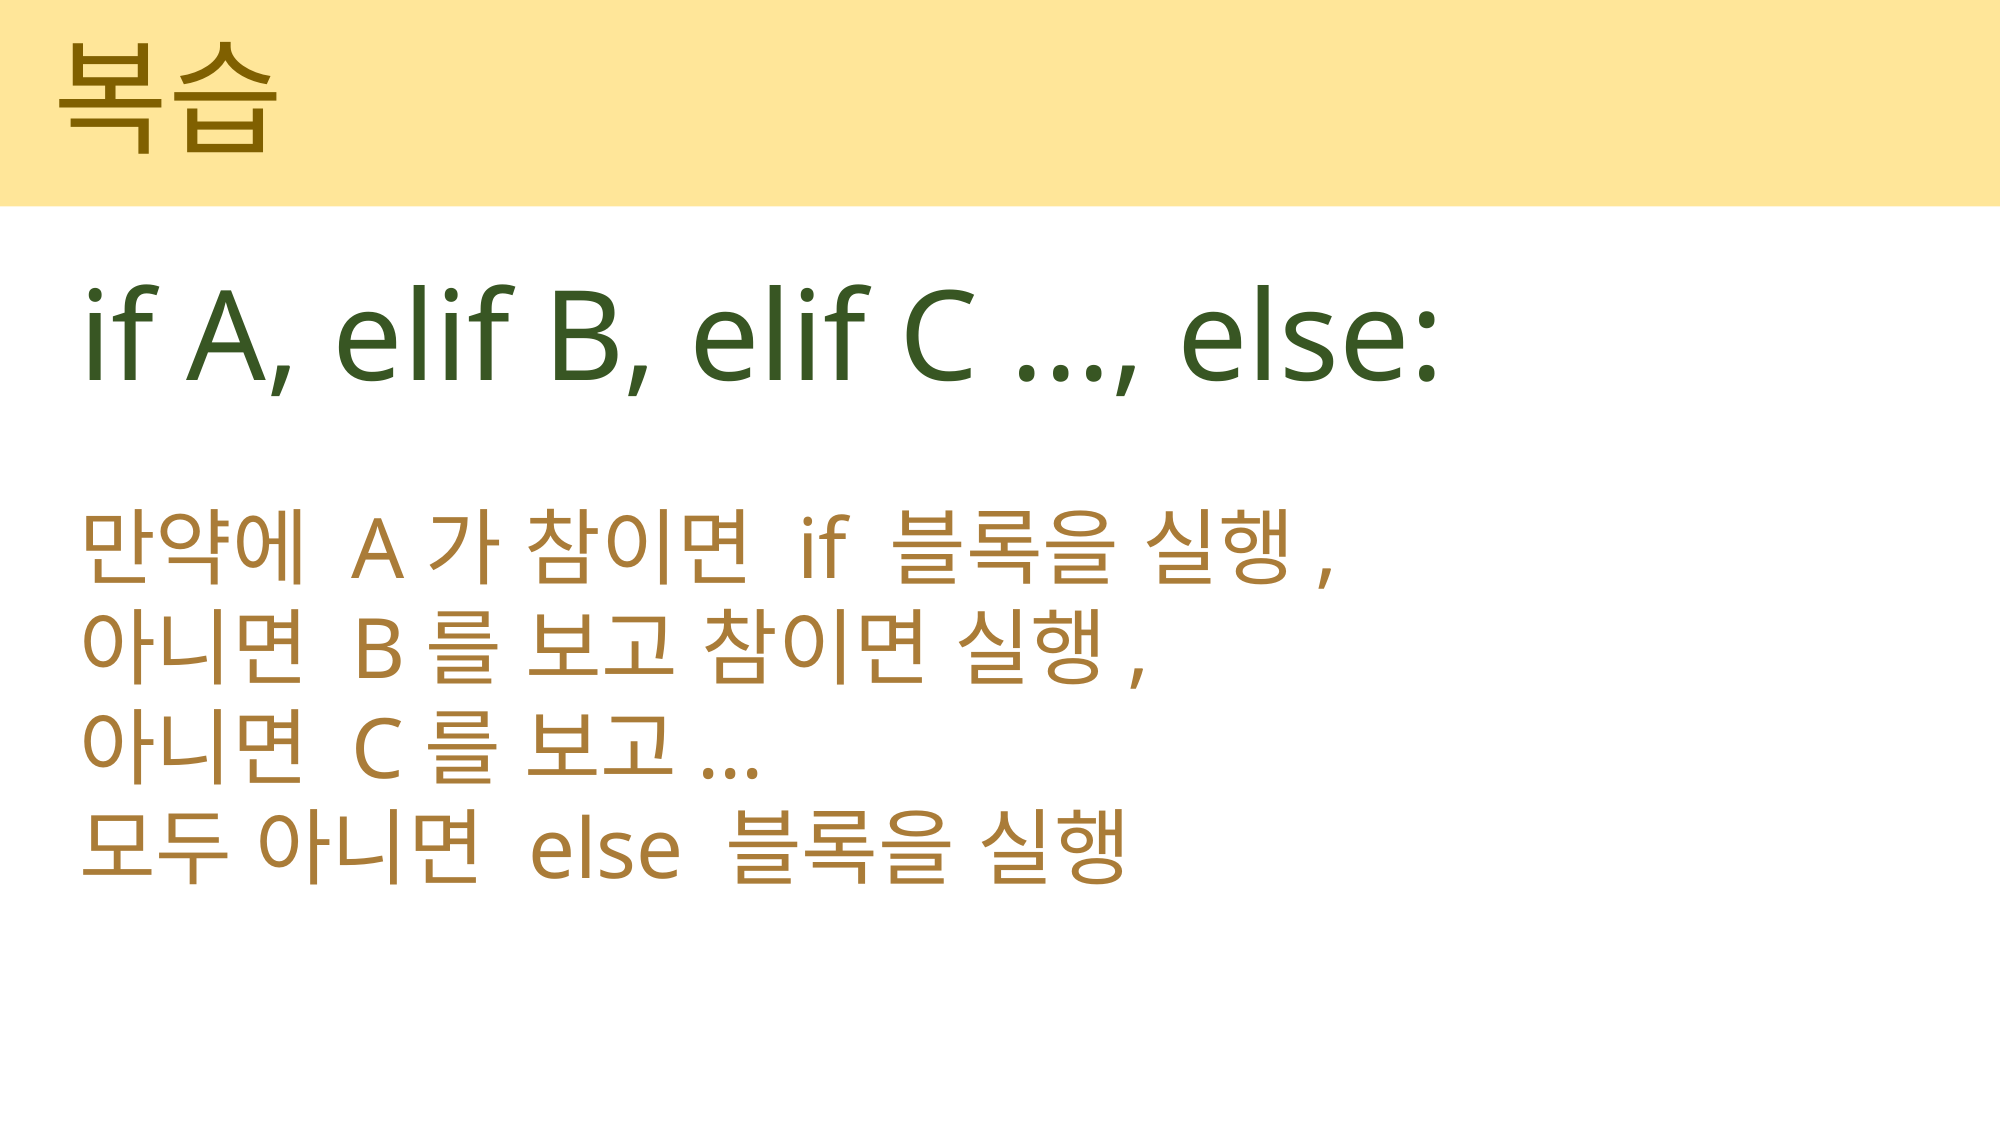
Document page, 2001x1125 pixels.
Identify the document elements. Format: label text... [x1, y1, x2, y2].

text_box [0, 0, 2000, 207]
text_box 복습 [38, 12, 1861, 178]
text_box if A, elif B, elif C ..., else: 만약에 A가 참이면 if 블록을 실행, 아니면 B를 보고 참이면 실행, 아니면 C를 보고... 모두 아니면 else 블록을 실행 [64, 248, 2000, 903]
